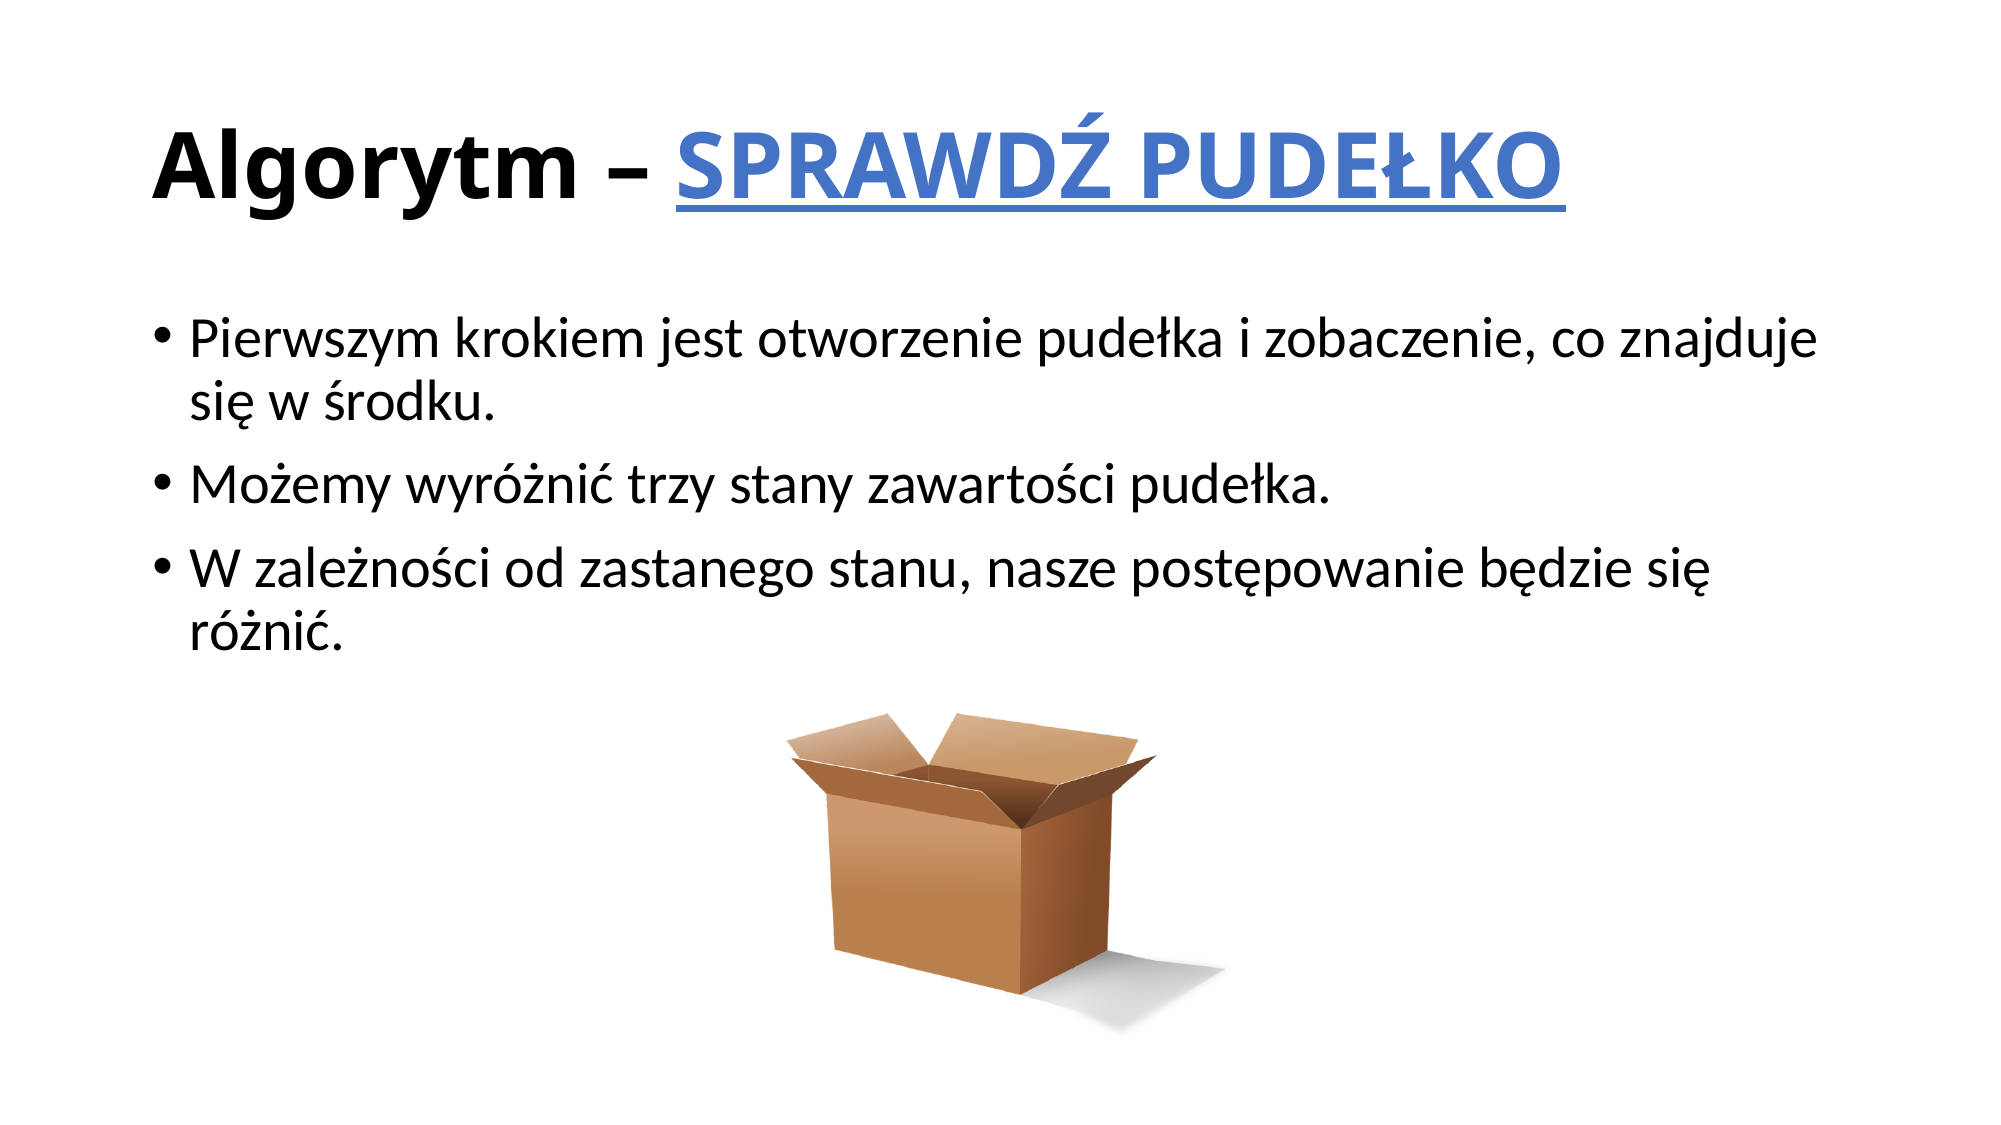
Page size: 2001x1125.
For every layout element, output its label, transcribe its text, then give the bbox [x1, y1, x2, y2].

picture [785, 713, 1236, 1040]
list Pierwszym krokiem jest otworzenie pudełka i zobaczenie, co znajduje się w środku. Możemy wyróżnić trzy stany zawartości pudełka. W zależności od zastanego stanu, nasze postępowanie będzie się różnić. [137, 299, 1863, 1014]
title Algorytm – SPRAWDŹ PUDEŁKO [137, 59, 1863, 278]
